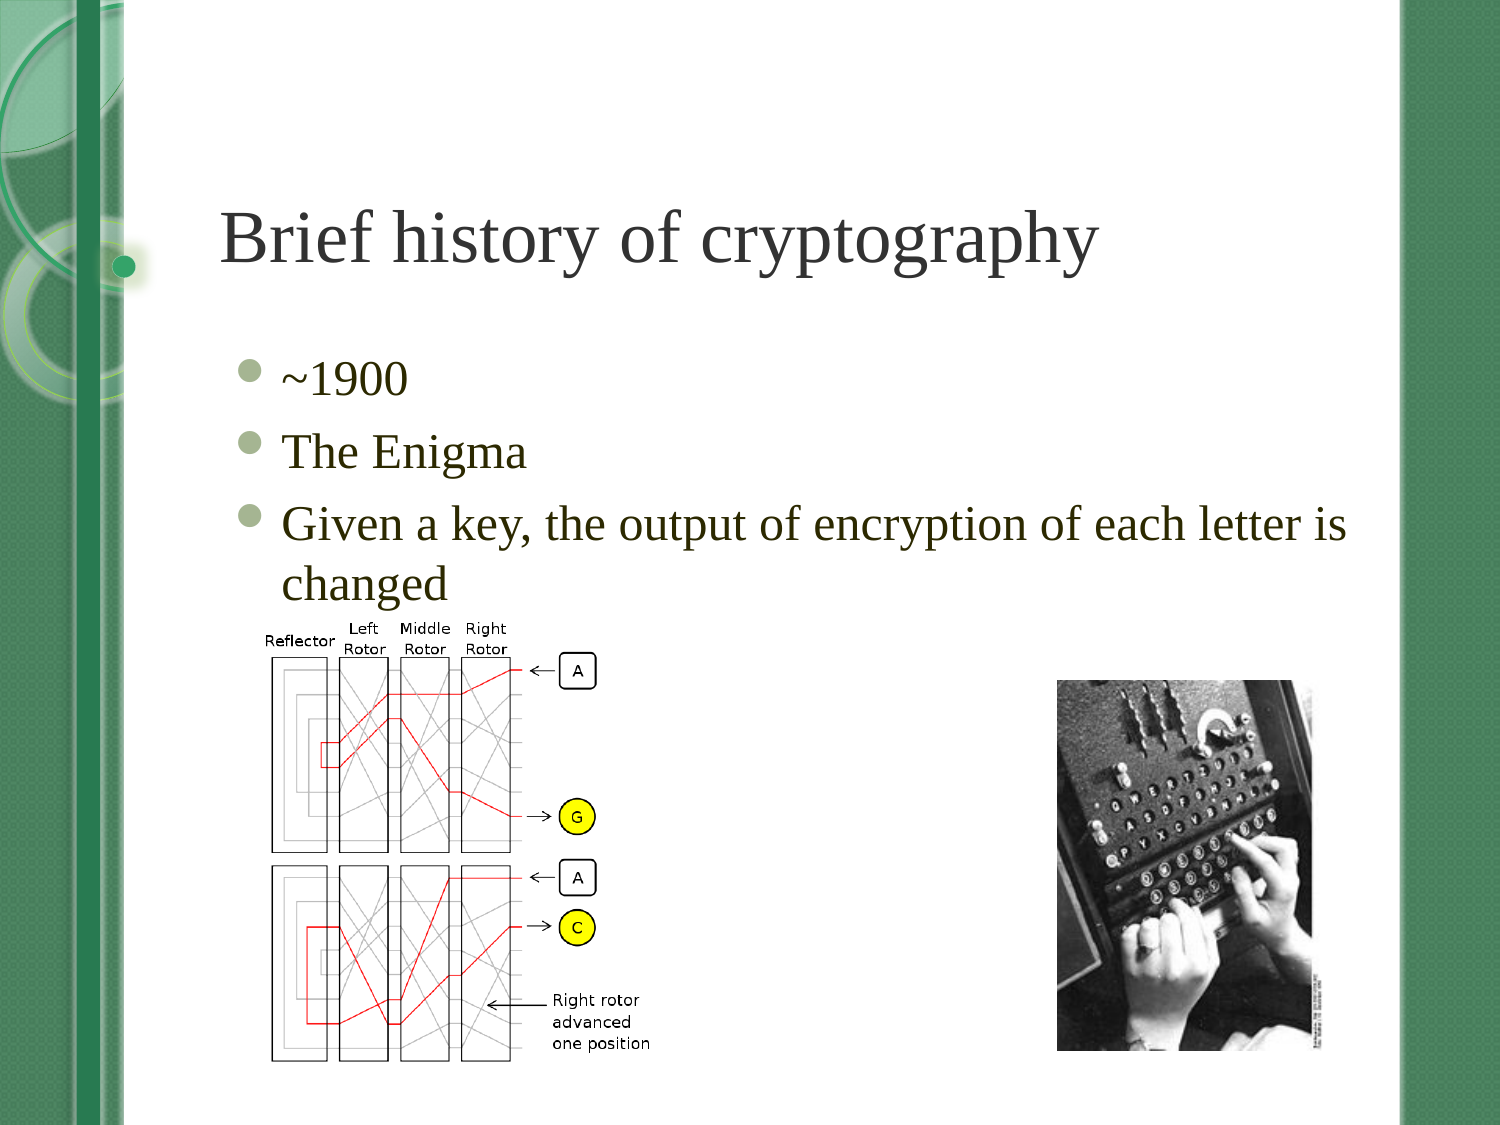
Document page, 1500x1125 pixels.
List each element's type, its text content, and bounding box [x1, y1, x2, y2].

picture [265, 620, 654, 1063]
list ~1900 The Enigma Given a key, the output of encryption of each letter is changed [206, 338, 1400, 1071]
title Brief history of cryptography [204, 138, 1388, 327]
picture [1056, 680, 1324, 1052]
